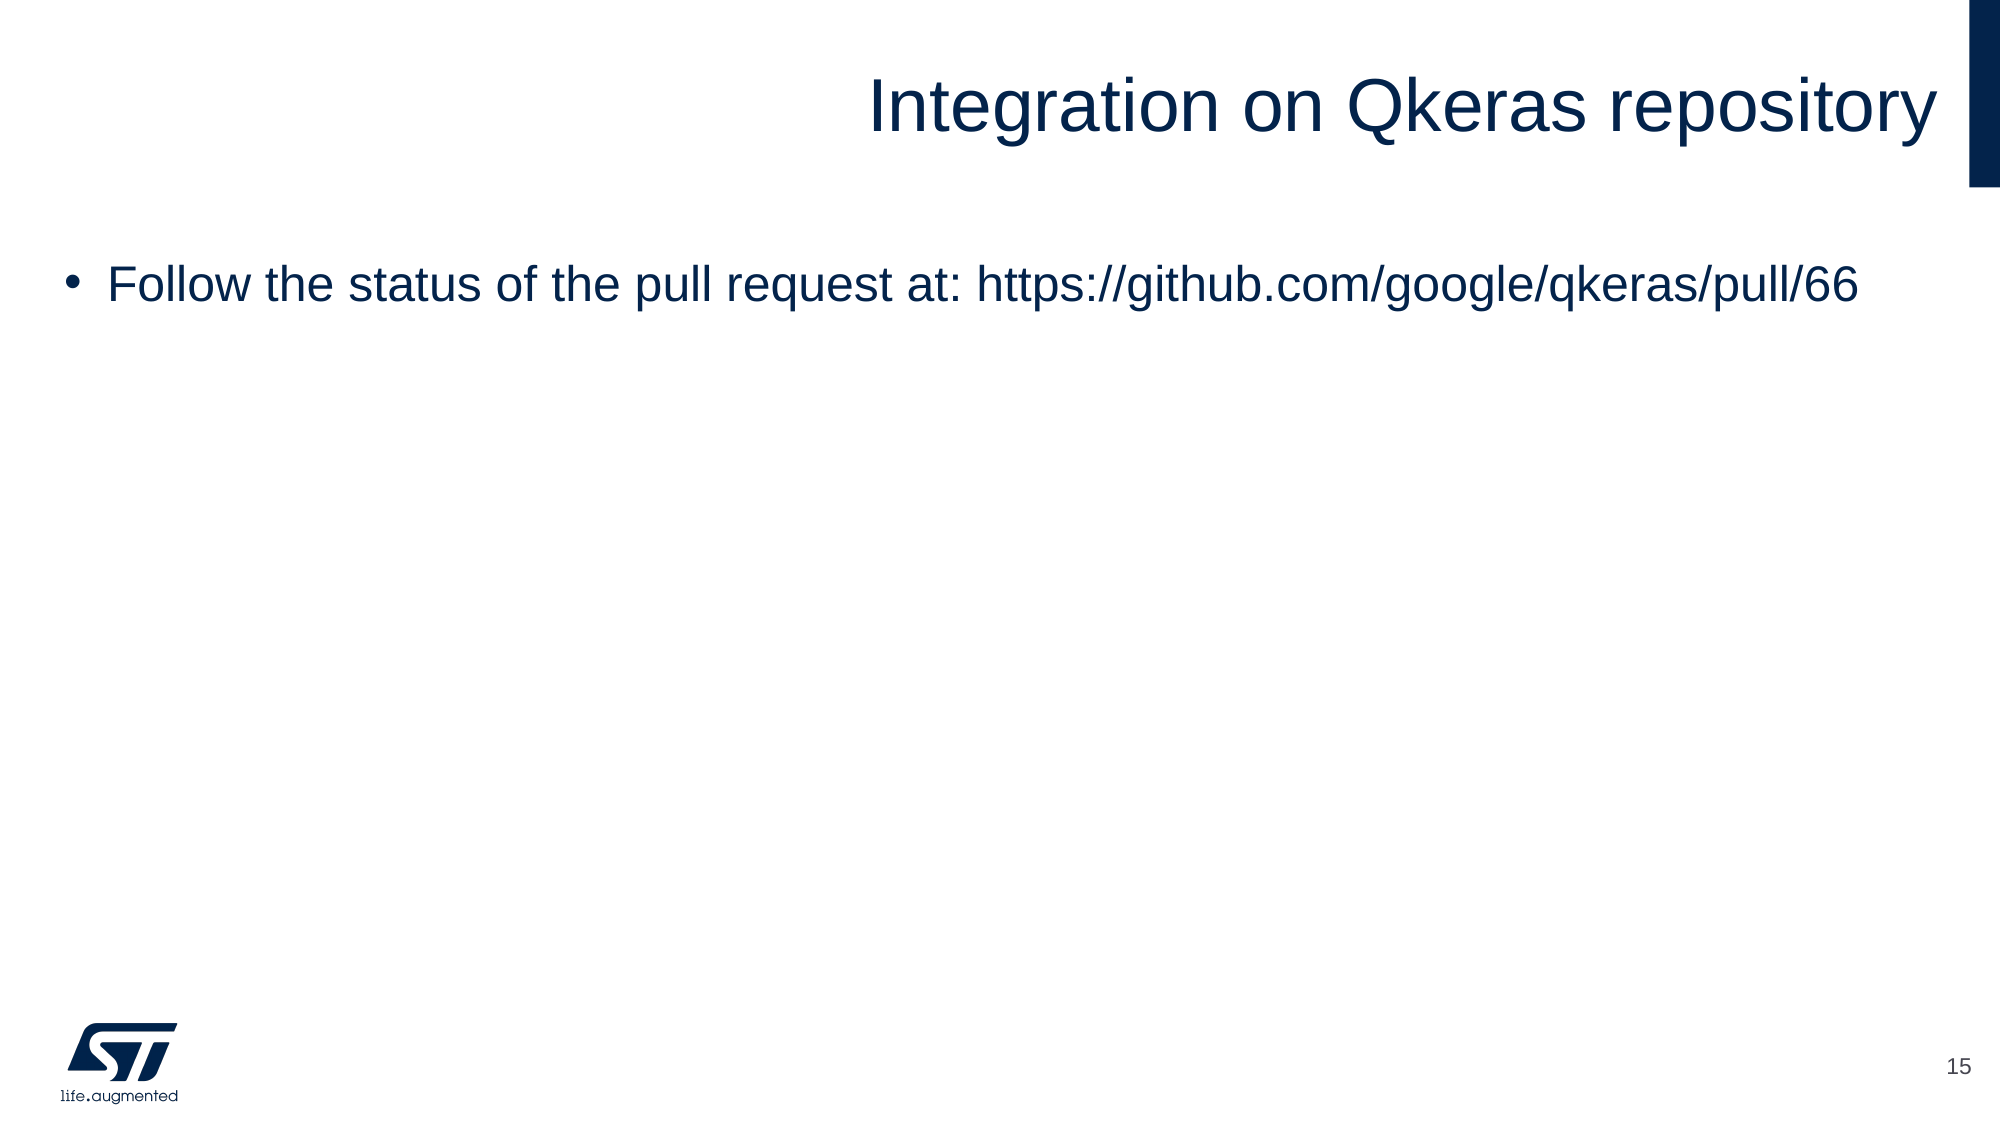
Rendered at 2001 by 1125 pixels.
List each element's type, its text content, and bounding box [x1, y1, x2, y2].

list Follow the status of the pull request at: https://github.com/google/qkeras/pull/66 [49, 243, 1951, 1000]
picture [37, 999, 201, 1125]
title Integration on Qkeras repository [49, 0, 1954, 215]
slide_number 15 [1904, 1038, 1972, 1087]
